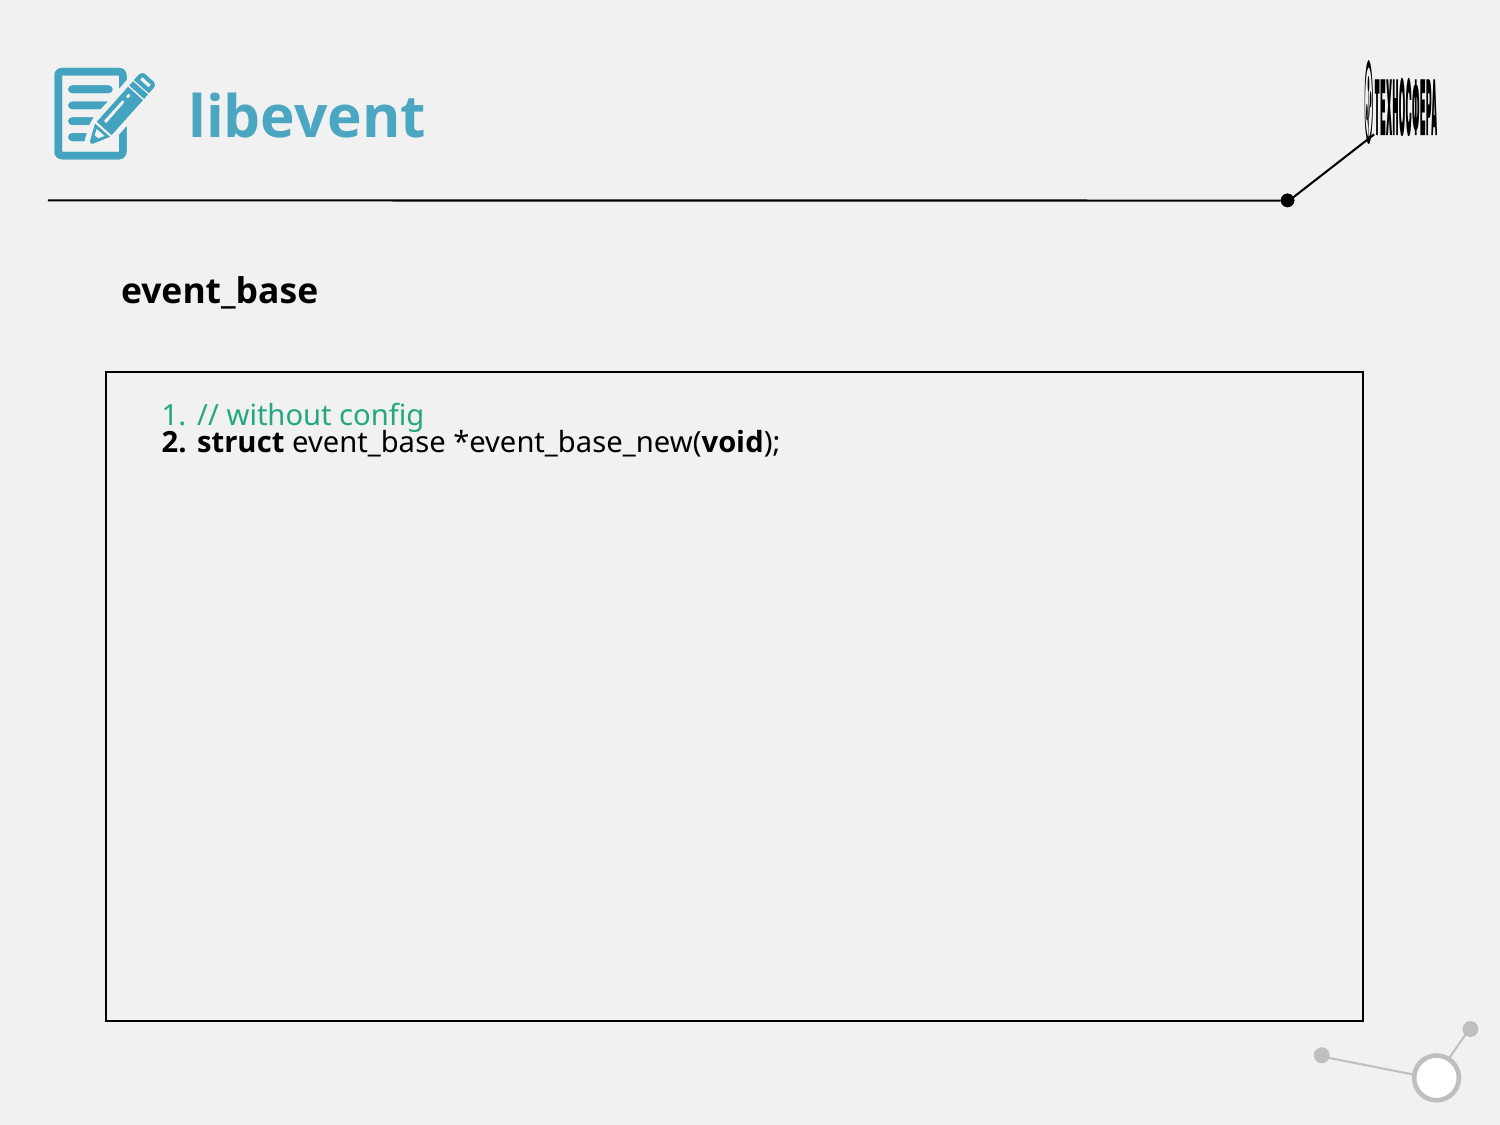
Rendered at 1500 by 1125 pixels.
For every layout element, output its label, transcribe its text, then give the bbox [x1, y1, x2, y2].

text_box [1404, 1047, 1468, 1108]
text_box // without config struct event_base *event_base_new(void); [146, 395, 1338, 1000]
text_box libevent [173, 42, 1281, 185]
text_box event_base [106, 241, 1363, 342]
picture [1363, 23, 1442, 185]
